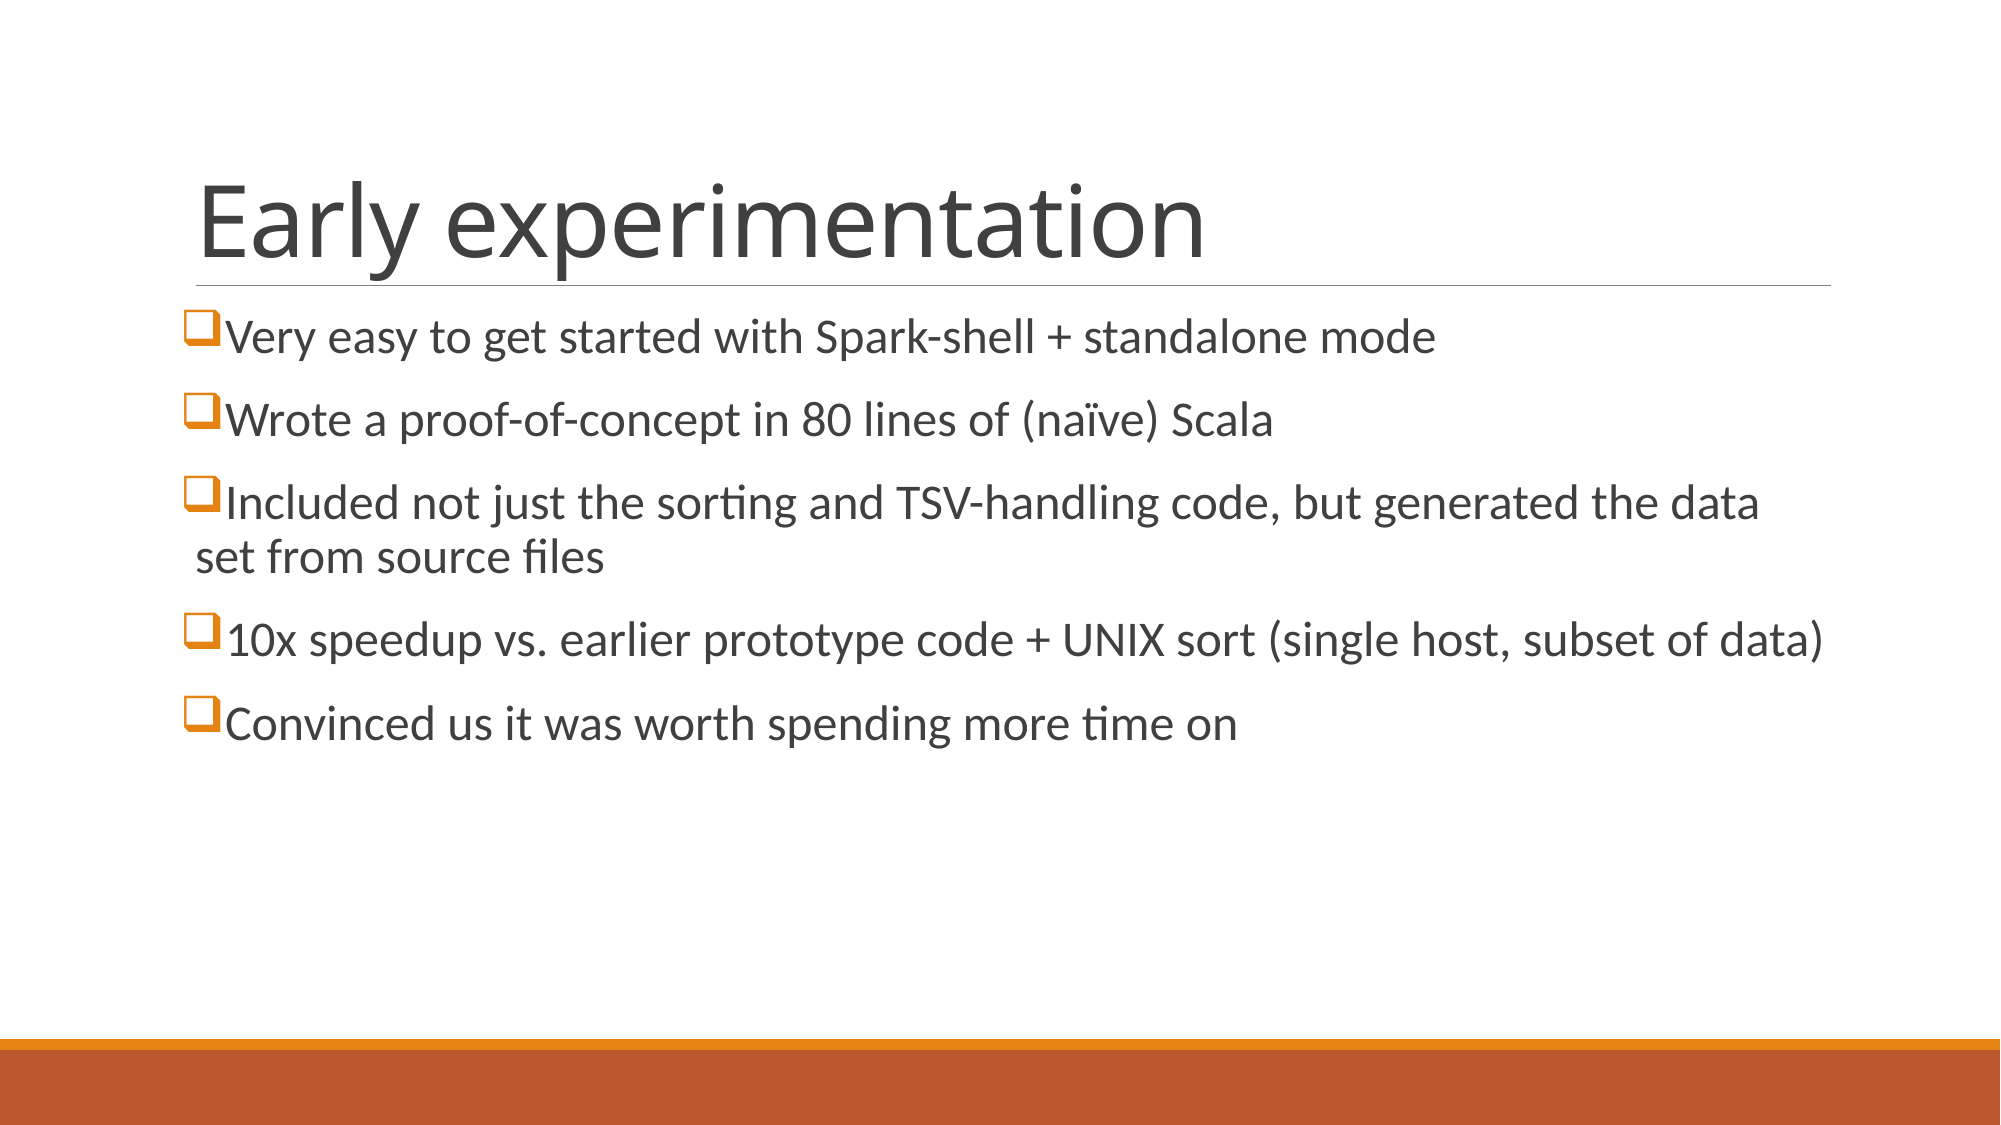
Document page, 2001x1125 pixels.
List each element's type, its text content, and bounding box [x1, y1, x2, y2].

list Very easy to get started with Spark-shell + standalone mode Wrote a proof-of-concept in 80 lines of (naïve) Scala Included not just the sorting and TSV-handling code, but generated the data set from source files 10x speedup vs. earlier prototype code + UNIX sort (single host, subset of data) Convinced us it was worth spending more time on [180, 302, 1830, 963]
title Early experimentation [180, 47, 1830, 285]
